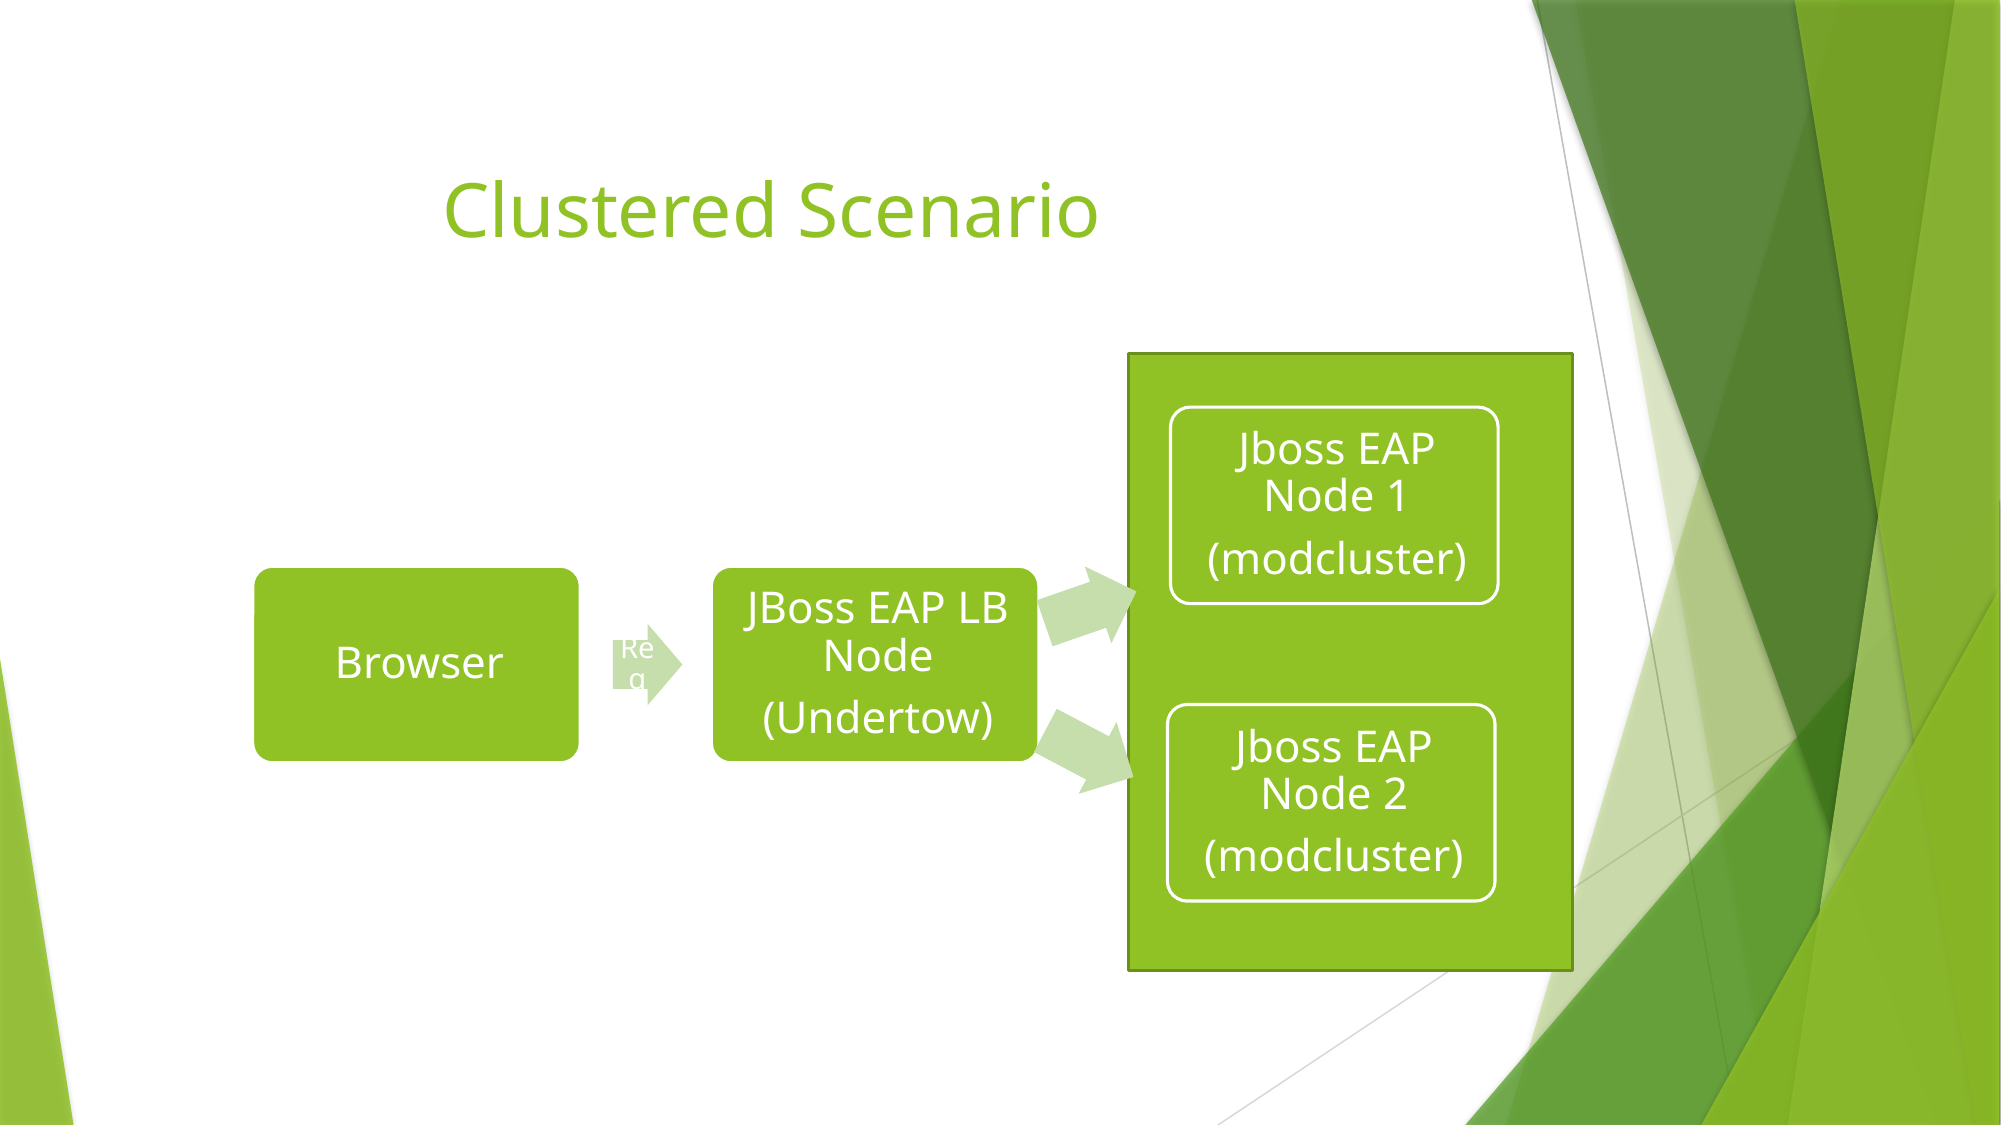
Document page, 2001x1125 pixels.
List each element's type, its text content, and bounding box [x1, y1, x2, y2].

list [251, 292, 1958, 1037]
title Clustered Scenario [427, 154, 1838, 292]
